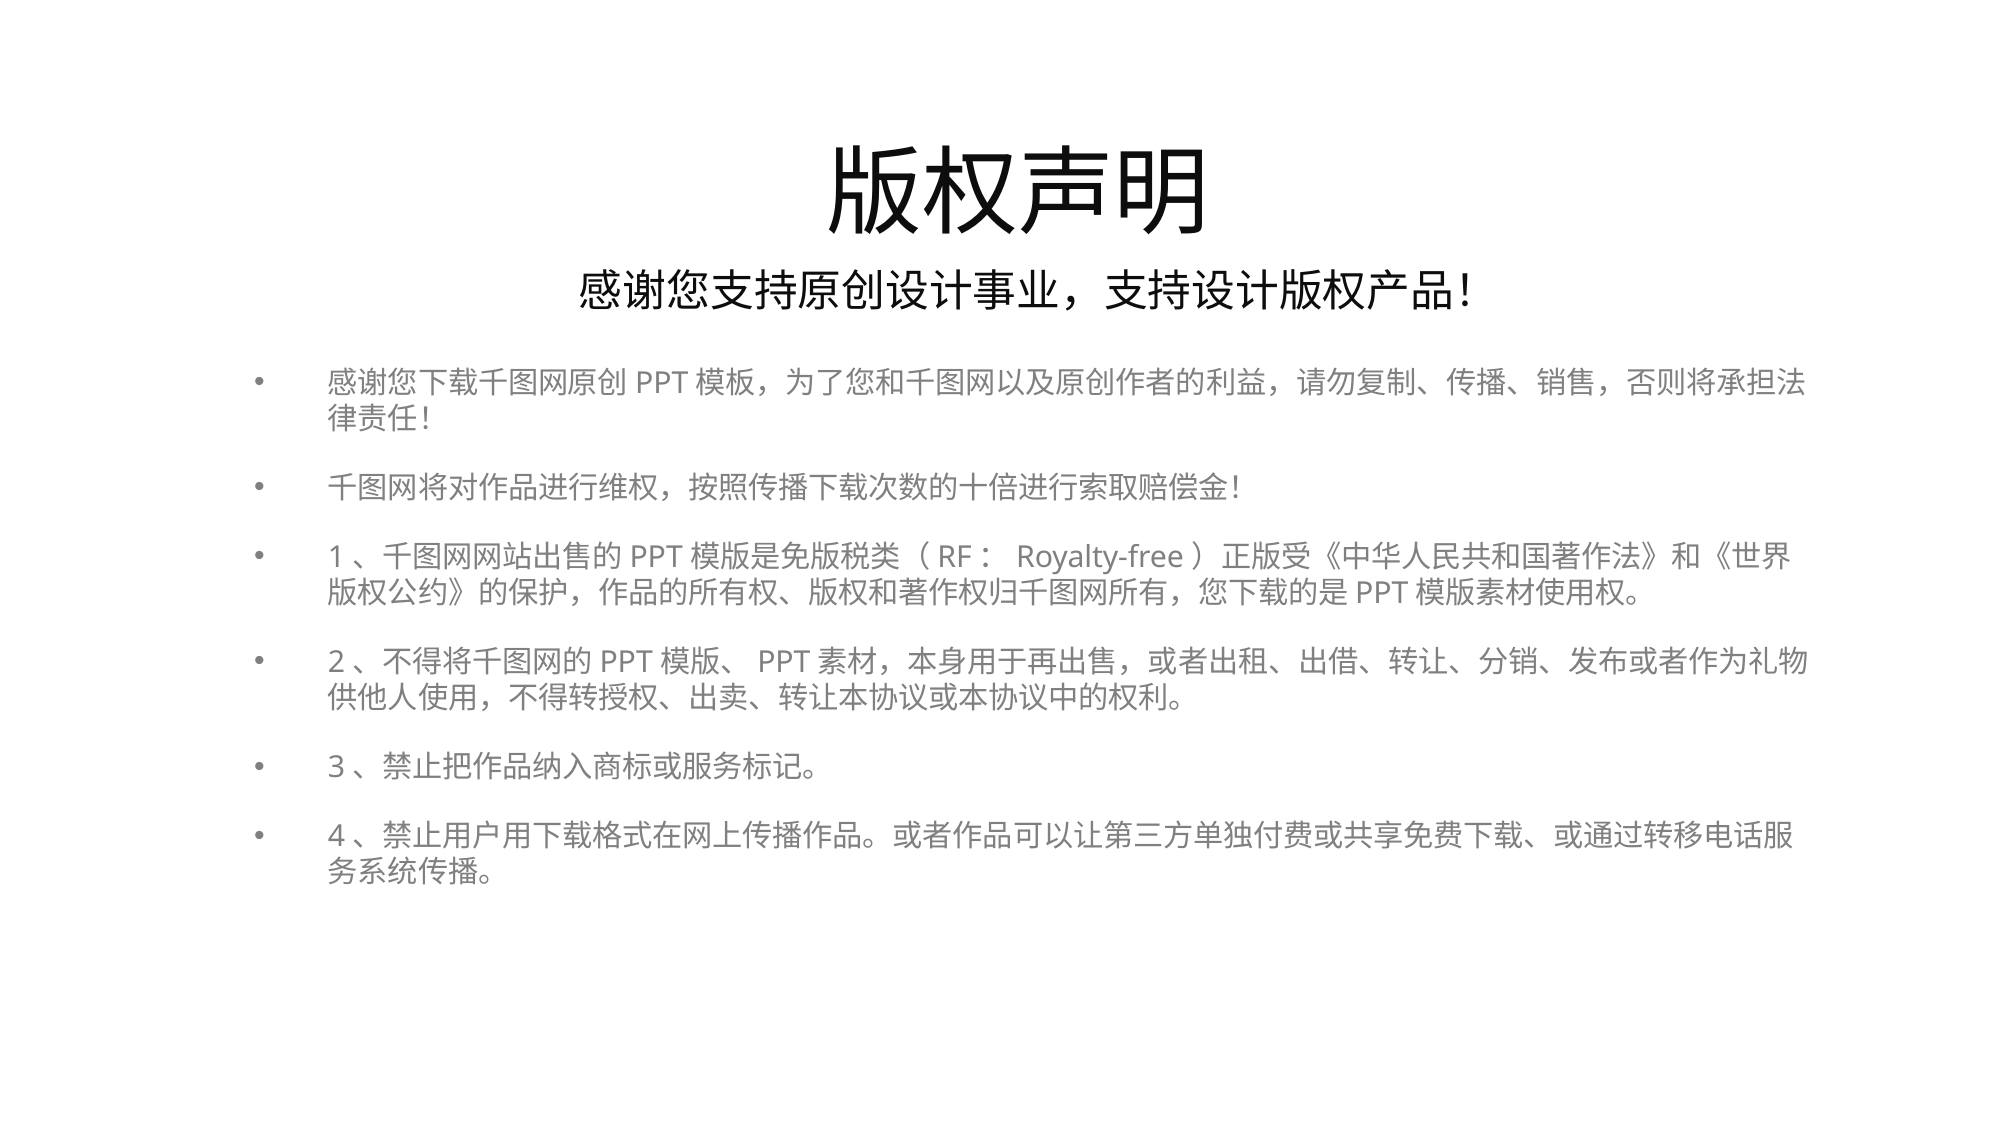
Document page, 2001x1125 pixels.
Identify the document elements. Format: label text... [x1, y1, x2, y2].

text_box 感谢您下载千图网原创PPT模板，为了您和千图网以及原创作者的利益，请勿复制、传播、销售，否则将承担法律责任！ 千图网将对作品进行维权，按照传播下载次数的十倍进行索取赔偿金！ 1、千图网网站出售的PPT模版是免版税类（RF：Royalty-free）正版受《中华人民共和国著作法》和《世界版权公约》的保护，作品的所有权、版权和著作权归千图网所有，您下载的是PPT模版素材使用权。 2、不得将千图网的PPT模版、PPT素材，本身用于再出售，或者出租、出借、转让、分销、发布或者作为礼物供他人使用，不得转授权、出卖、转让本协议或本协议中的权利。 3、禁止把作品纳入商标或服务标记。 4、禁止用户用下载格式在网上传播作品。或者作品可以让第三方单独付费或共享免费下载、或通过转移电话服务系统传播。 [239, 355, 1830, 1005]
text_box 感谢您支持原创设计事业，支持设计版权产品！ [506, 255, 1570, 321]
text_box 版权声明 [653, 121, 1383, 231]
